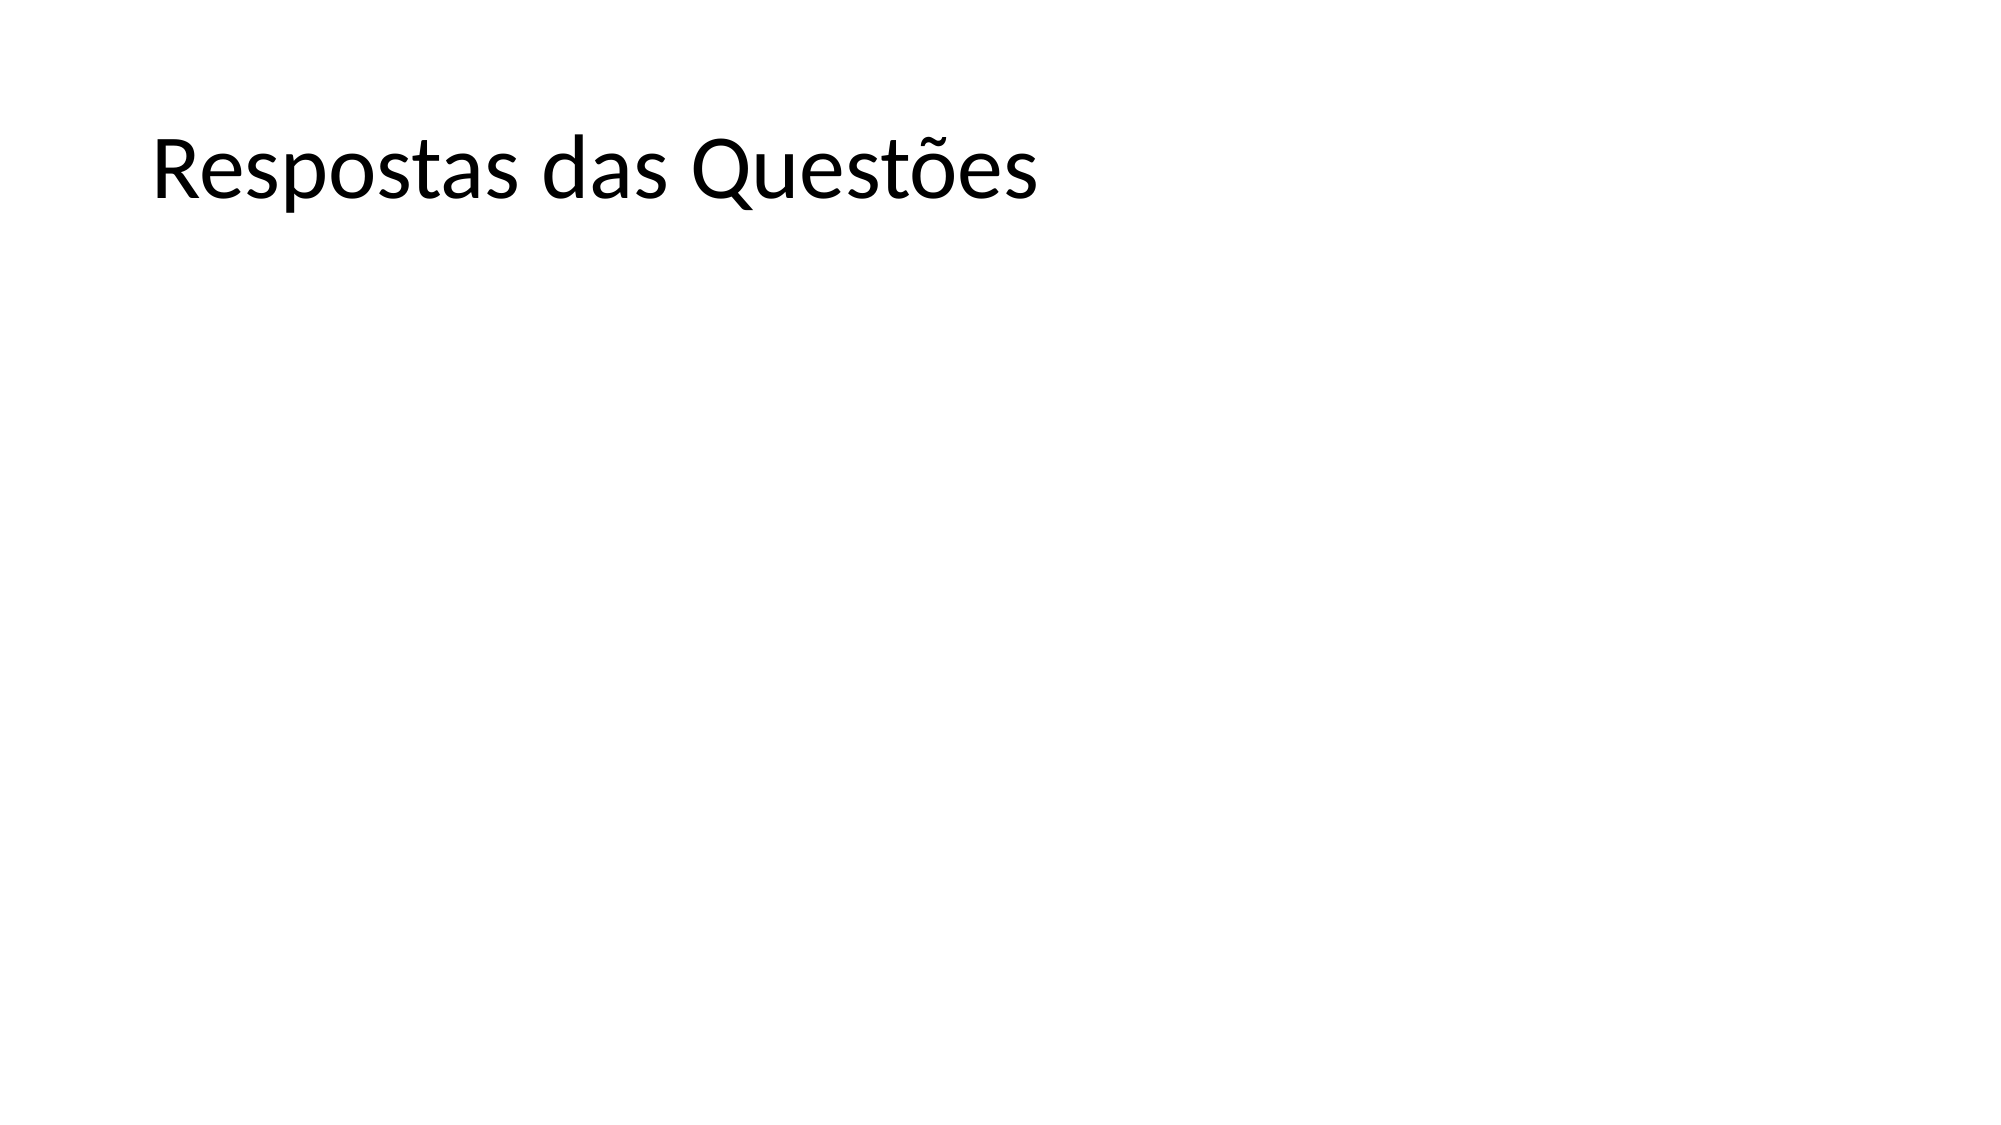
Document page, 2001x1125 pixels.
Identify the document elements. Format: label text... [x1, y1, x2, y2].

title Respostas das Questões [149, 104, 1047, 295]
